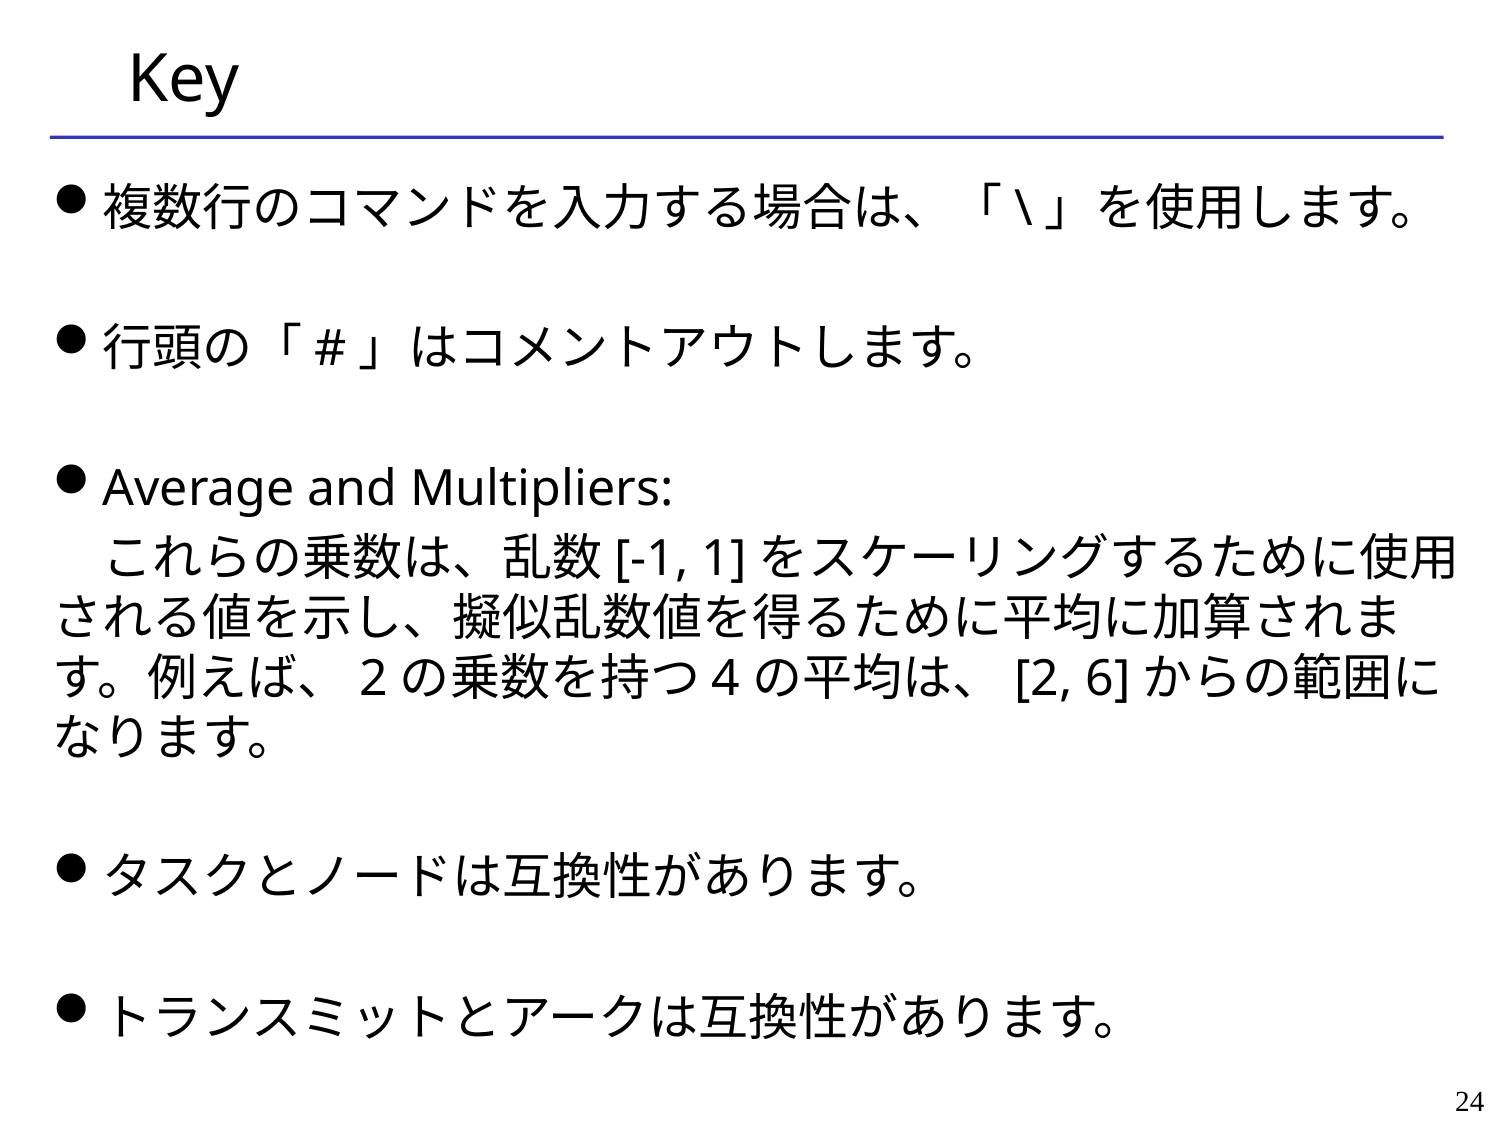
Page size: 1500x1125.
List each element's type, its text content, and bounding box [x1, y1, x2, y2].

list 複数行のコマンドを入力する場合は、「\」を使用します。 行頭の「#」はコメントアウトします。 Average and Multipliers: これらの乗数は、乱数[-1, 1]をスケーリングするために使用される値を示し、擬似乱数値を得るために平均に加算されます。例えば、2の乗数を持つ4の平均は、[2, 6]からの範囲になります。 タスクとノードは互換性があります。 トランスミットとアークは互換性があります。 [37, 167, 1475, 1075]
title Key [112, 37, 1388, 113]
slide_number 24 [1187, 1074, 1500, 1125]
